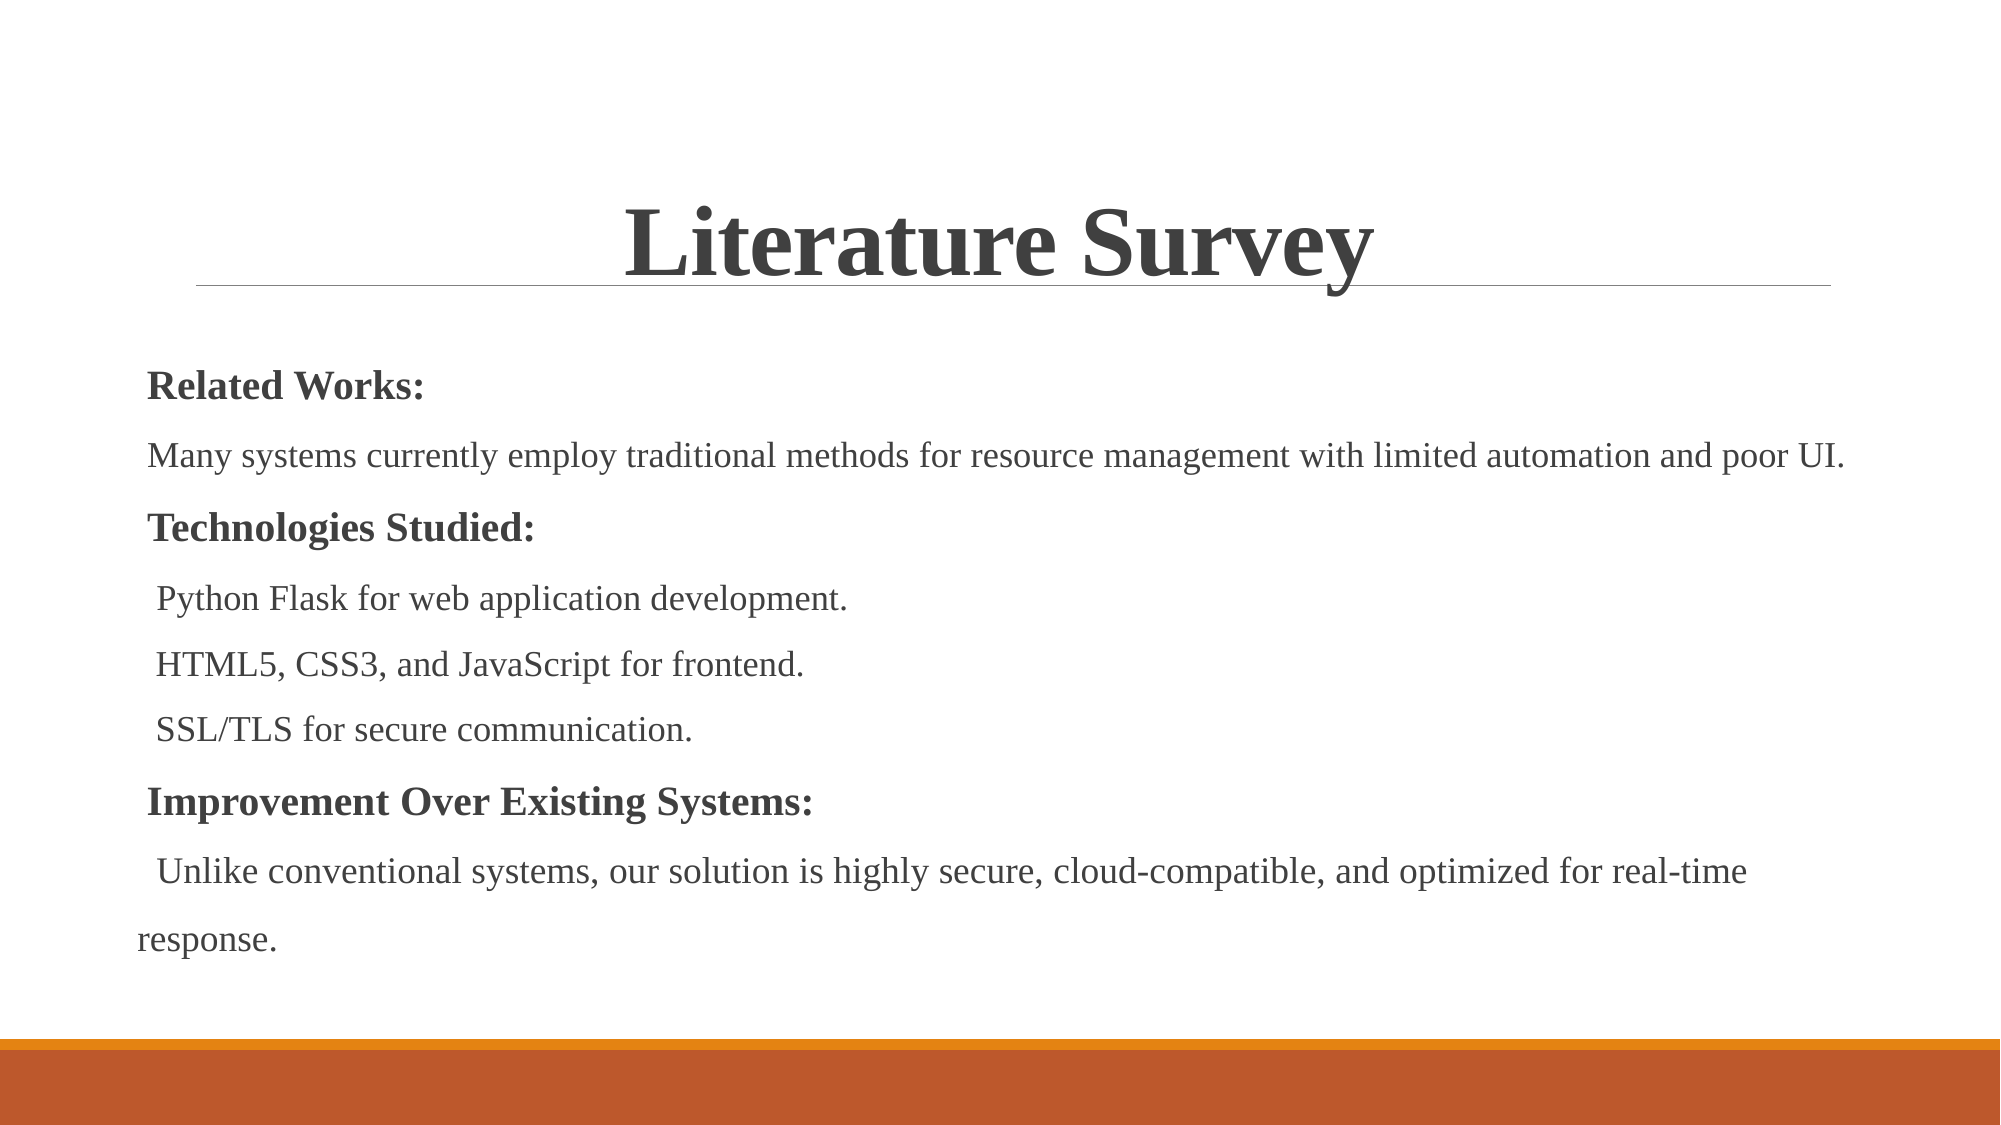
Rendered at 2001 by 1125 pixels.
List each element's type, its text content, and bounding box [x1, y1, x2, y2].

list Related Works: Many systems currently employ traditional methods for resource management with limited automation and poor UI. Technologies Studied: Python Flask for web application development. HTML5, CSS3, and JavaScript for frontend. SSL/TLS for secure communication. Improvement Over Existing Systems: Unlike conventional systems, our solution is highly secure, cloud-compatible, and optimized for real-time response. [137, 324, 1863, 1014]
title Literature Survey [137, 174, 1863, 304]
